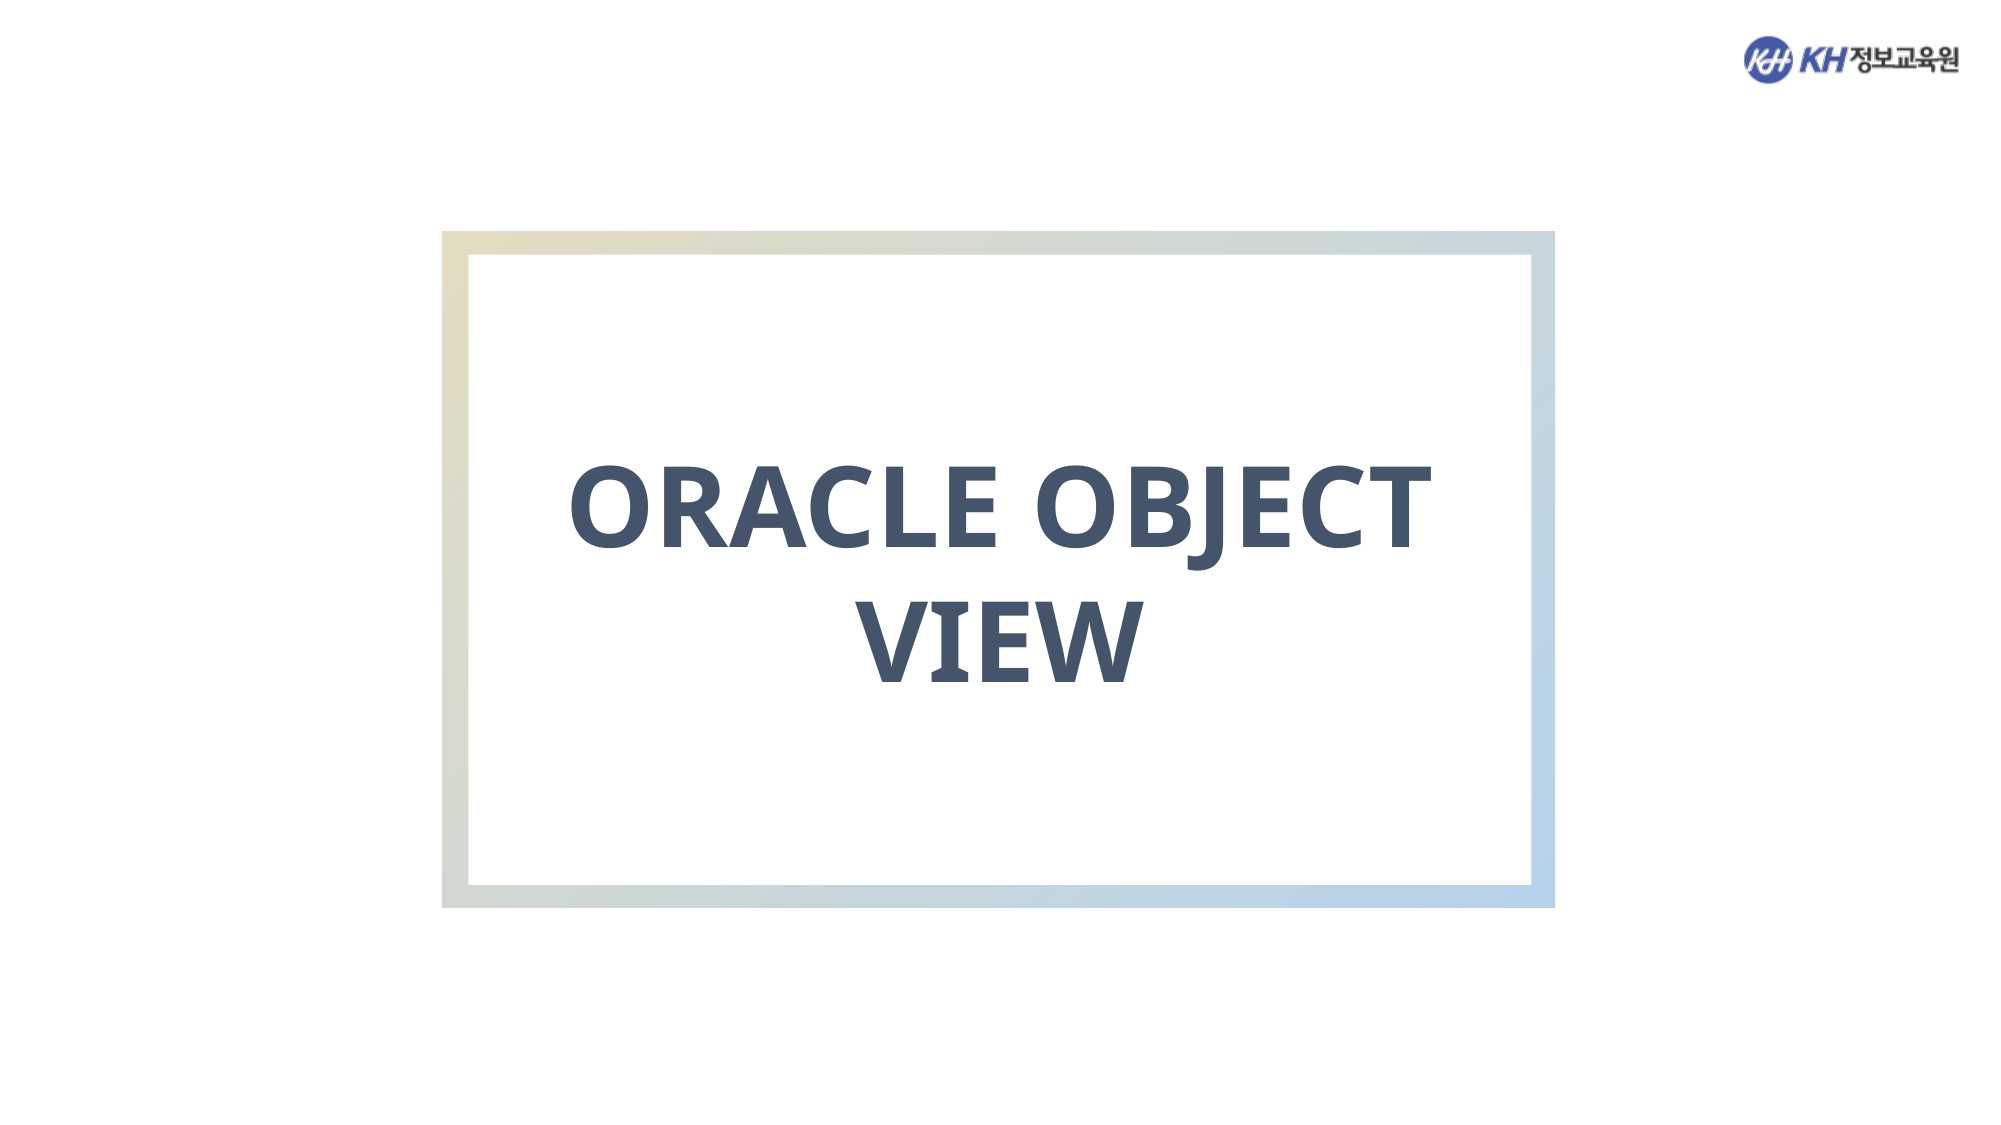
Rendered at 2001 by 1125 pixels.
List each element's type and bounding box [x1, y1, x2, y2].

picture [1728, 28, 1975, 92]
text_box [441, 231, 1556, 908]
